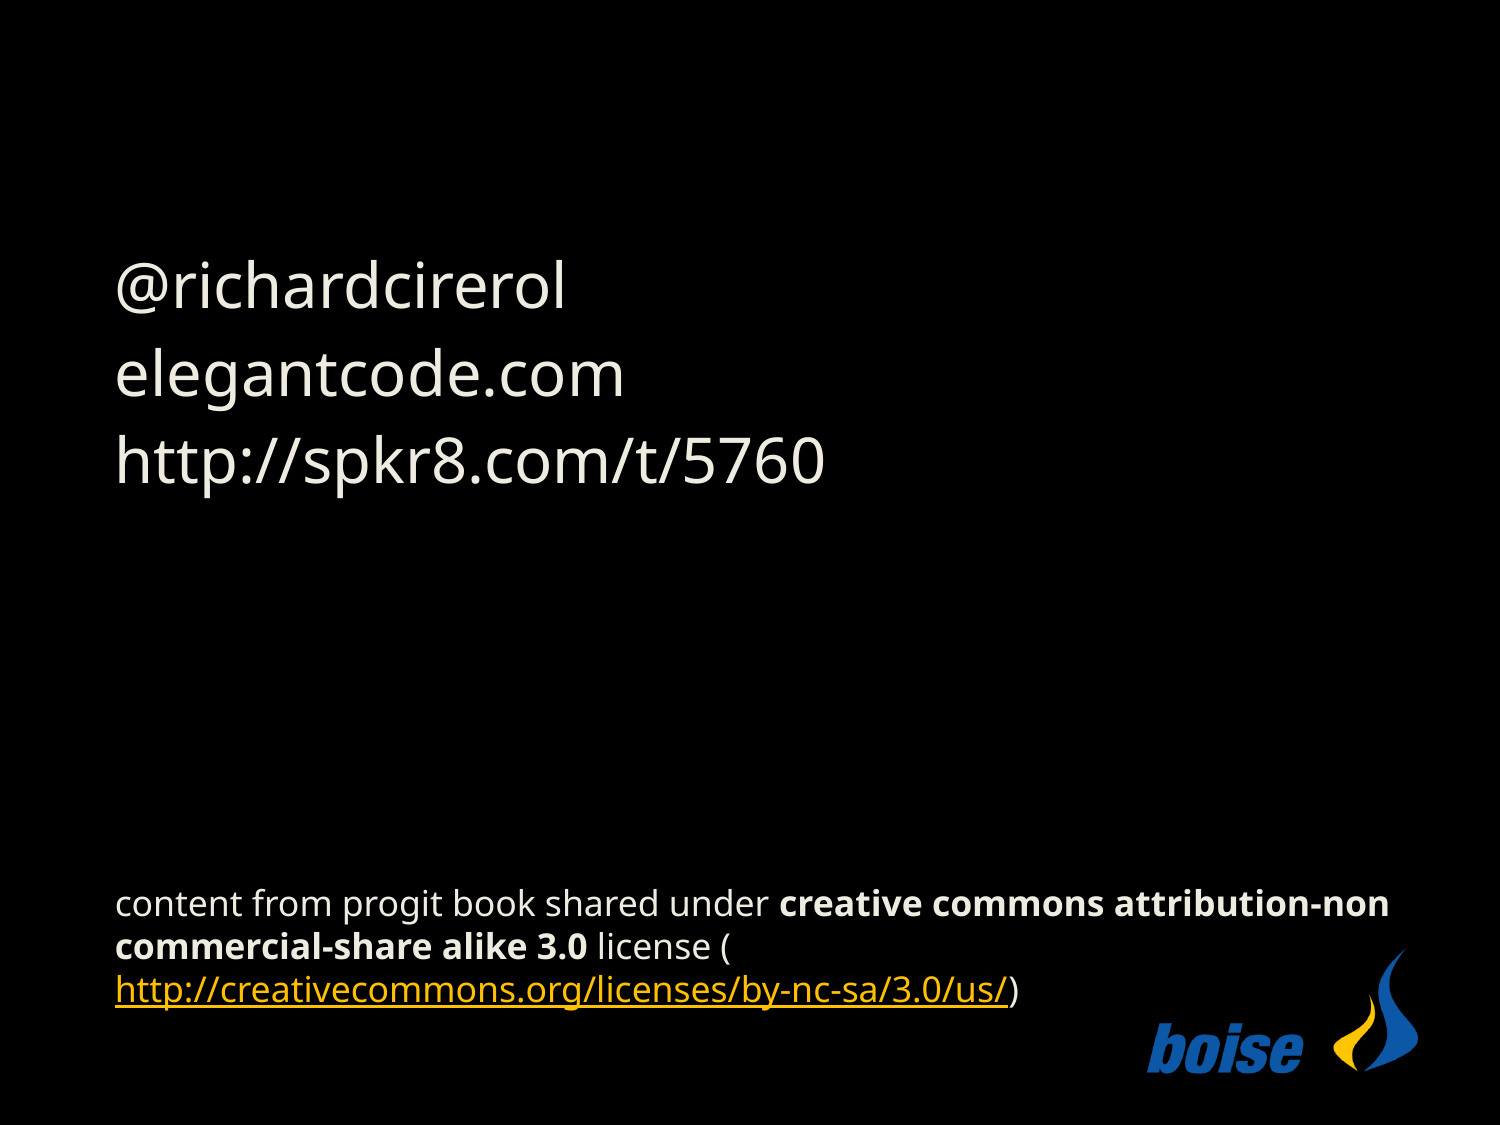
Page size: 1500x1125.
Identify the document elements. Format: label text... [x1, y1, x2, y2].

picture [1144, 947, 1481, 1111]
list @richardcirerol elegantcode.com http://spkr8.com/t/5760 content from progit book shared under creative commons attribution-non commercial-share alike 3.0 license (http://creativecommons.org/licenses/by-nc-sa/3.0/us/) [99, 237, 1466, 1025]
